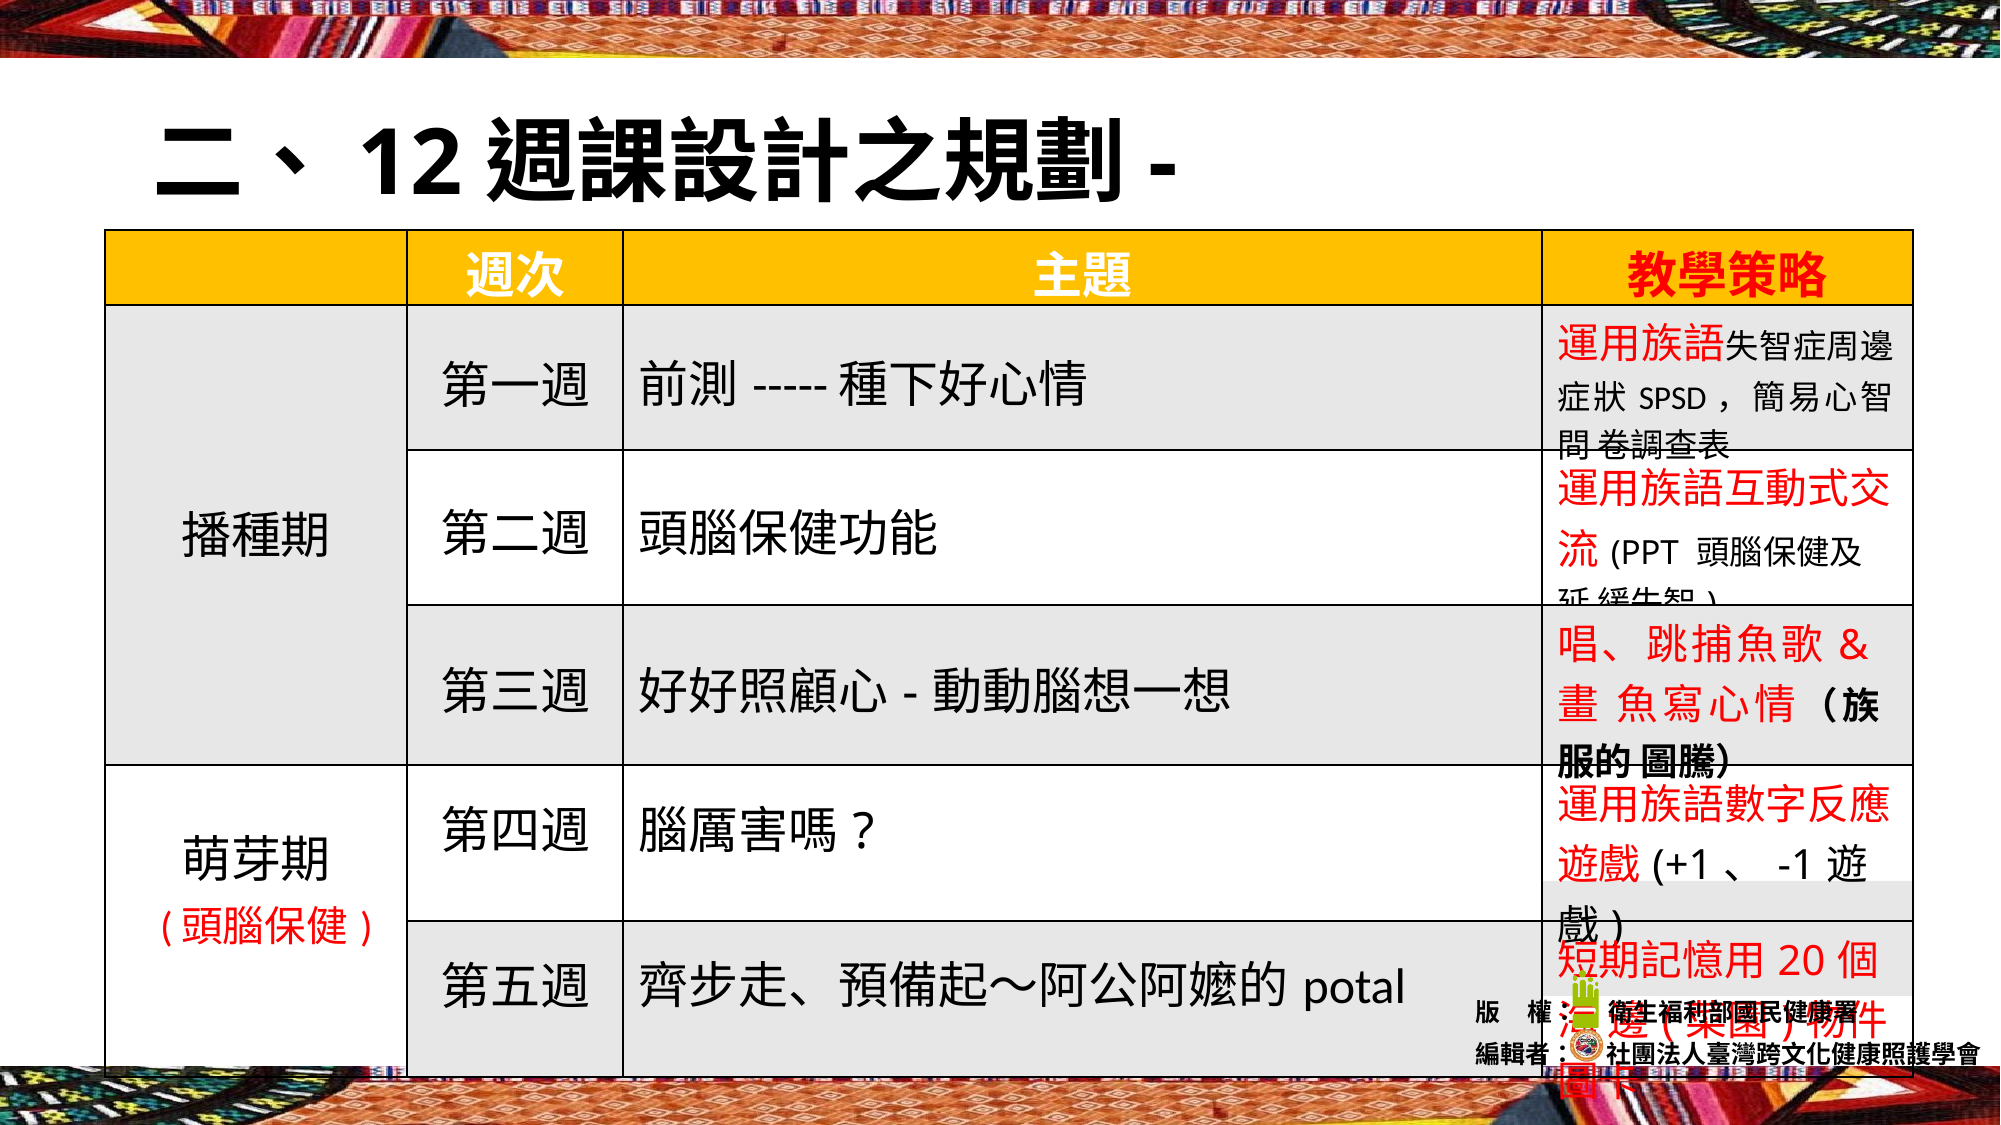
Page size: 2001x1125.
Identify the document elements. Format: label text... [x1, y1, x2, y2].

picture [0, 0, 2000, 58]
table_cell 短期記憶用20個海 邊(菜園)物件圖卡 [1543, 922, 1912, 1034]
table_cell 播種期 [106, 306, 406, 764]
table_cell 唱、跳捕魚歌&畫 魚寫心情（族服的 圖騰） [1543, 606, 1912, 764]
table_header [106, 231, 406, 304]
table_cell 第一週 [408, 306, 622, 449]
table_cell 第二週 [408, 451, 622, 604]
table_cell 運用族語失智症周邊 症狀SPSD，簡易心智問 卷調查表 [1543, 306, 1912, 449]
table_cell 第三週 [408, 606, 622, 764]
text_box 版 權： 衛生福利部國民健康署 [1473, 994, 1572, 1027]
table_cell 腦厲害嗎? [624, 766, 1541, 920]
table_cell 萌芽期 (頭腦保健) [106, 766, 406, 1076]
picture [0, 1066, 2000, 1125]
text_box 版 權： 衛生福利部國民健康署 [1599, 994, 1859, 1027]
table_cell 齊步走、預備起～阿公阿嬤的potal [624, 922, 1541, 1076]
table_cell 第五週 [408, 922, 622, 1076]
text_box 社團法人臺灣跨文化健康照護學會 [1604, 1034, 1984, 1069]
text_box [1566, 1027, 1605, 1064]
title 二、12週課設計之規劃-1 [150, 100, 1183, 229]
table_header 主題 [624, 231, 1541, 304]
table_cell 好好照顧心-動動腦想一想 [624, 606, 1541, 764]
table_cell 短期記憶用20個海 邊(菜園)物件圖卡 [1543, 1064, 1912, 1076]
table_cell 運用族語互動式交 流(PPT 頭腦保健及延 緩失智) [1543, 451, 1912, 604]
table_cell 第四週 [408, 766, 622, 920]
table_cell 頭腦保健功能 [624, 451, 1541, 604]
text_box 編輯者： [1473, 1034, 1578, 1069]
table_cell 前測-----種下好心情 [624, 306, 1541, 449]
text_box [1572, 970, 1599, 1027]
table_header 教學策略 [1543, 231, 1912, 304]
table_header 週次 [408, 231, 622, 304]
table_cell 運用族語數字反應 遊戲(+1、-1遊戲) [1543, 766, 1912, 920]
